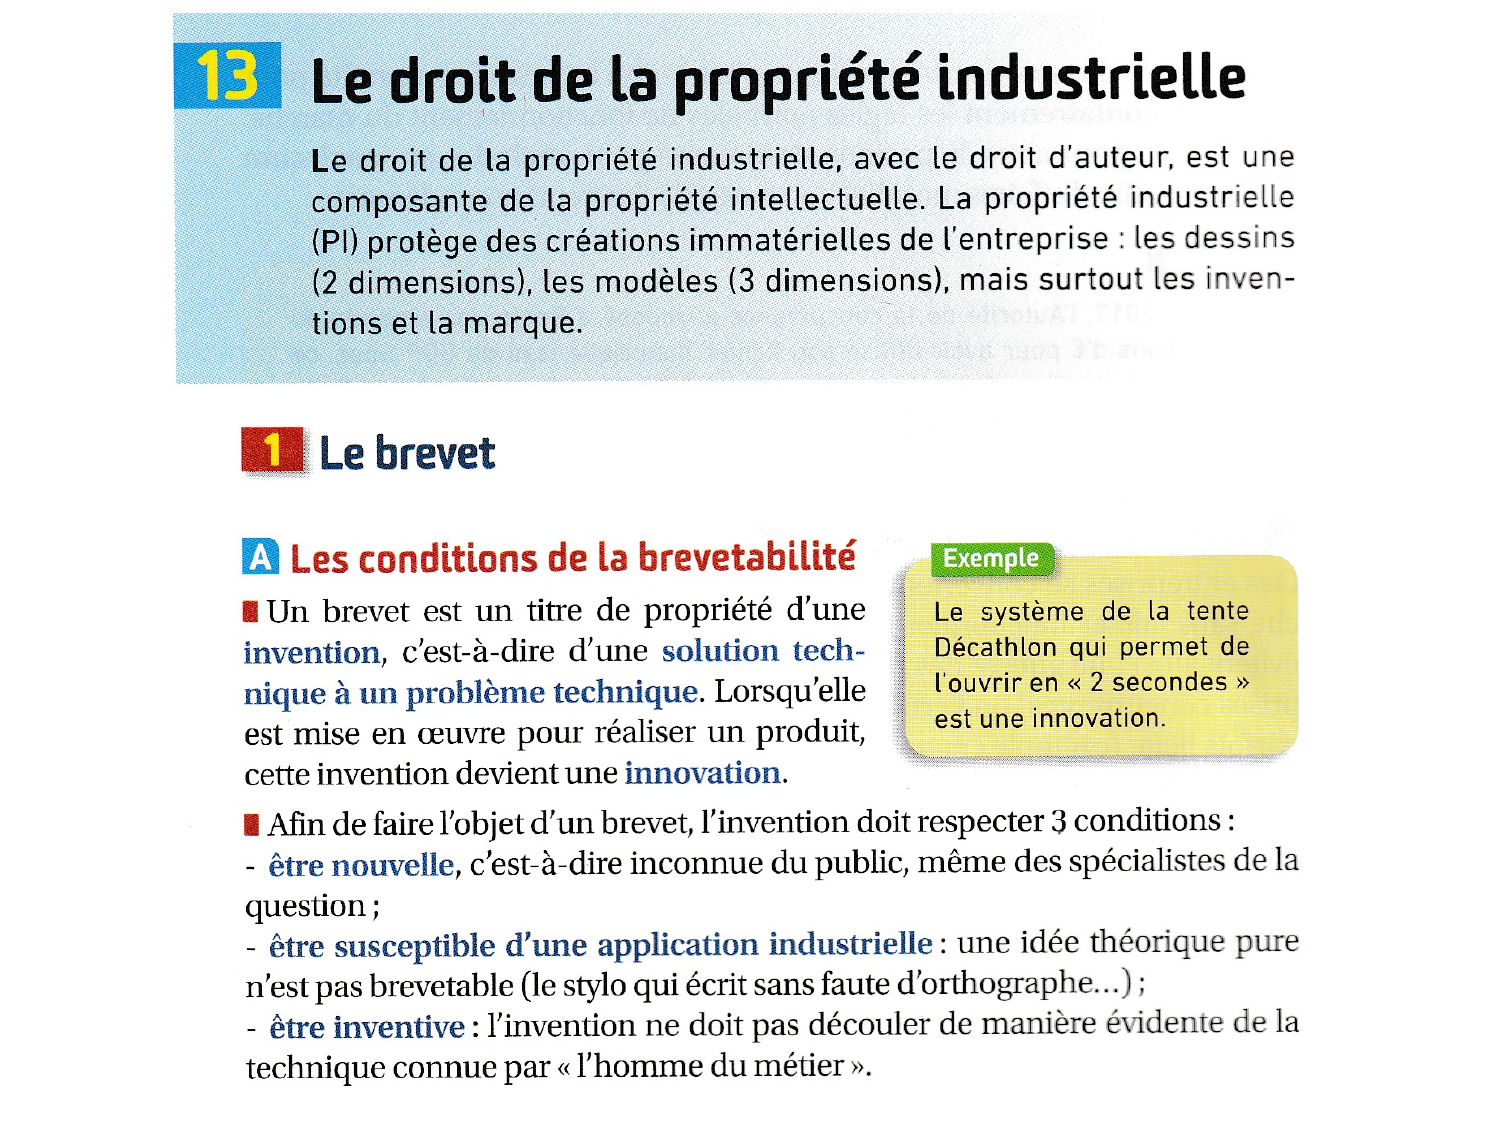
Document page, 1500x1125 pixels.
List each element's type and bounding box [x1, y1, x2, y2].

picture [159, 12, 1329, 1107]
